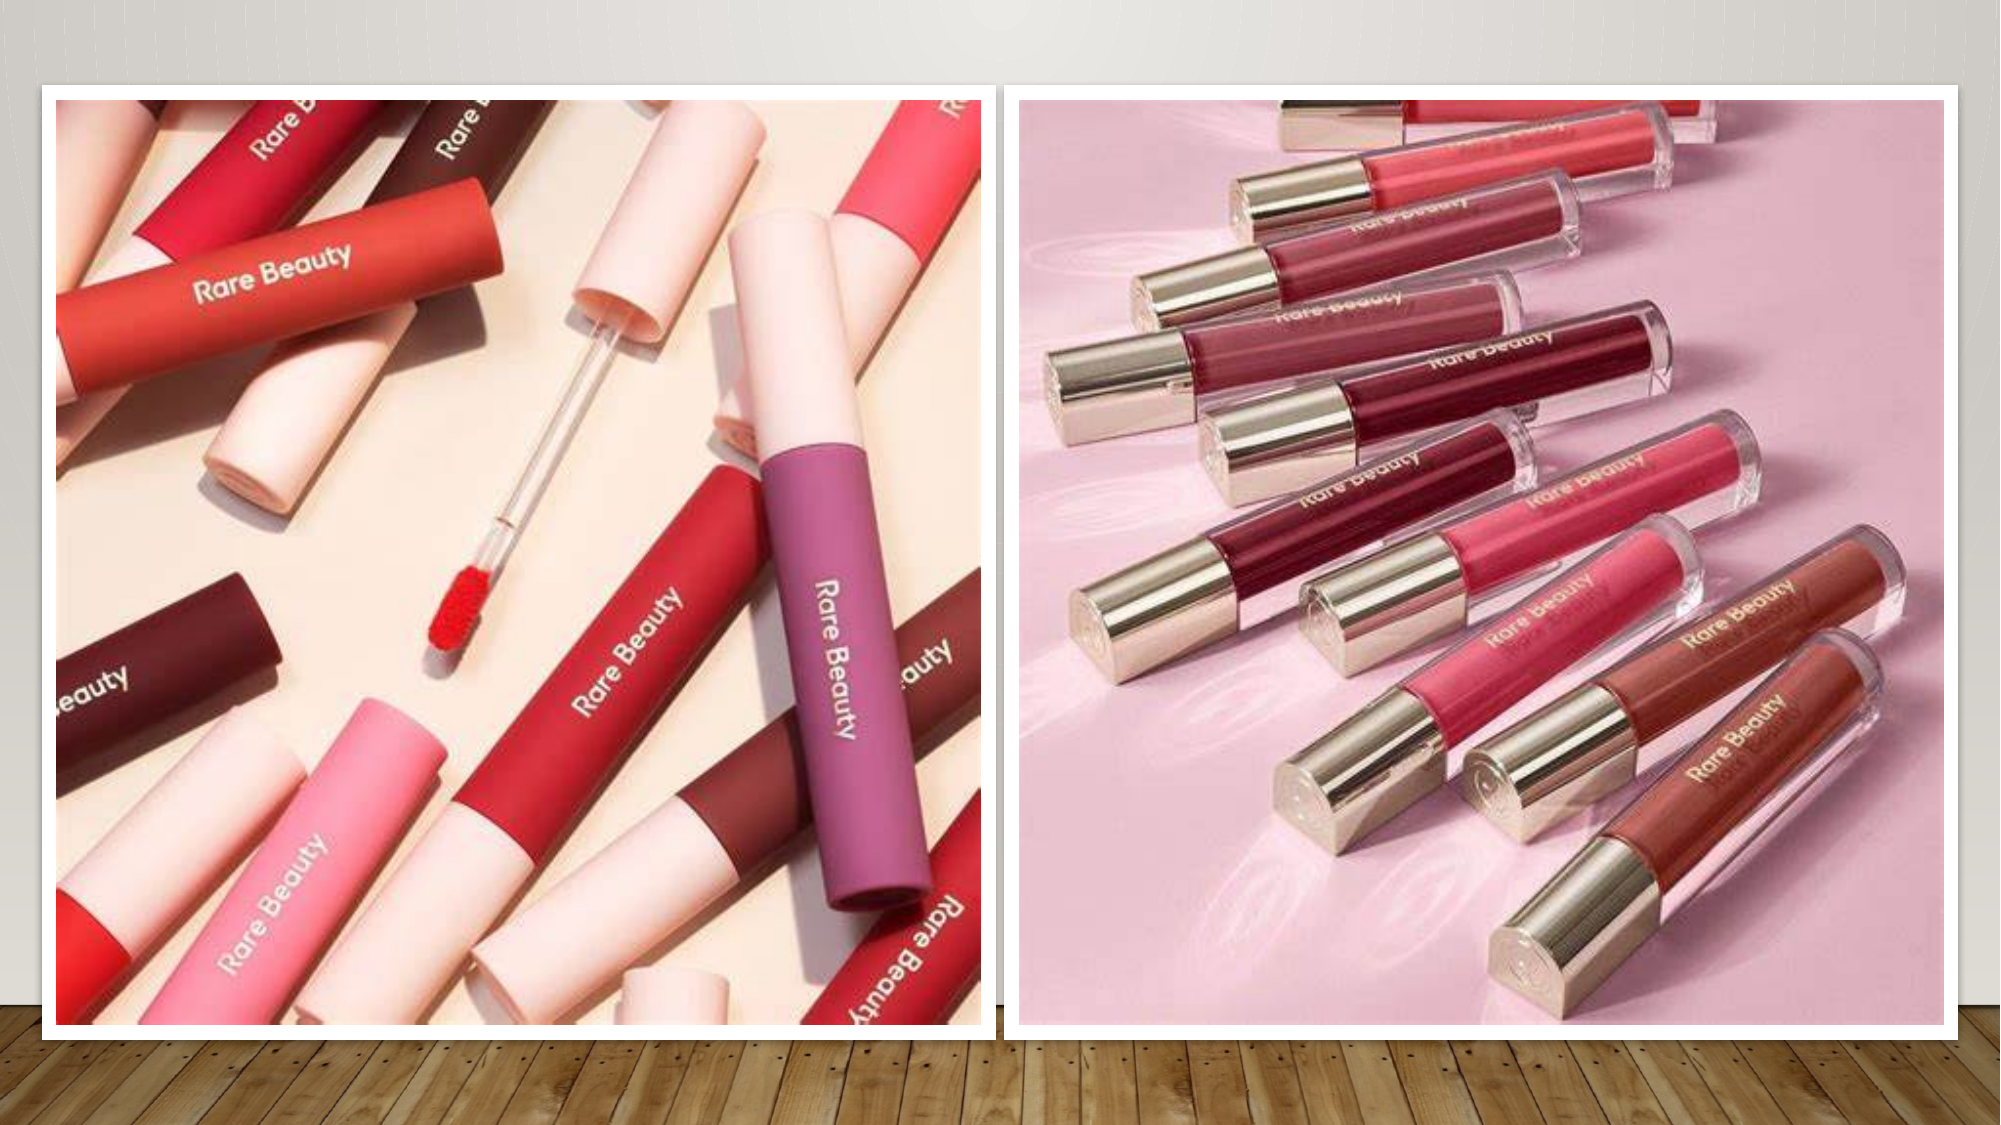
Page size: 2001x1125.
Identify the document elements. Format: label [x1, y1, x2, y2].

picture [1018, 99, 1944, 1026]
picture [0, 1005, 2000, 1125]
picture [56, 99, 982, 1026]
